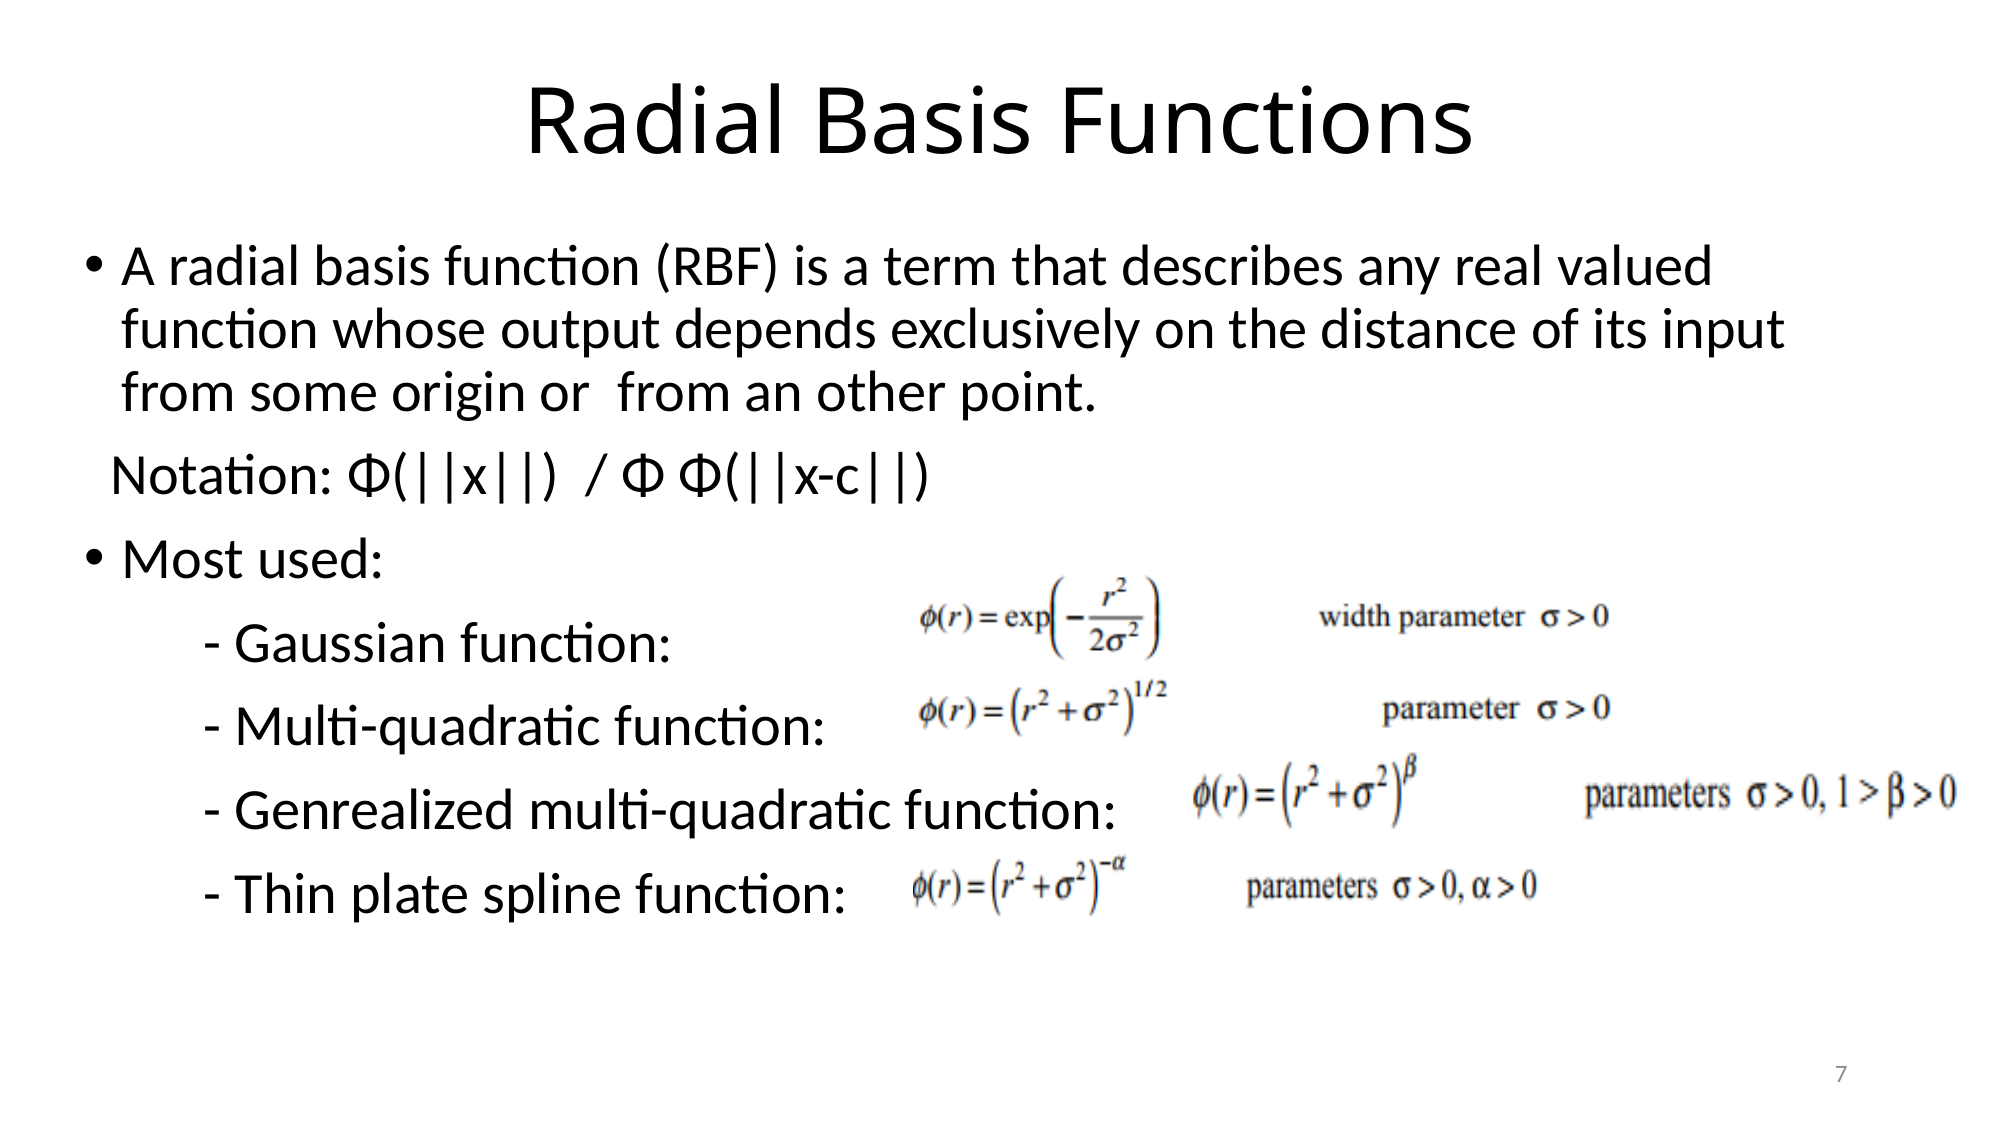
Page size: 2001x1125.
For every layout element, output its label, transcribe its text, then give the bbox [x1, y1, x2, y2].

picture [913, 574, 1617, 665]
picture [1192, 748, 1972, 835]
title Radial Basis Functions [137, 59, 1863, 189]
picture [913, 675, 1617, 739]
picture [913, 850, 1542, 924]
slide_number 7 [1412, 1042, 1863, 1103]
